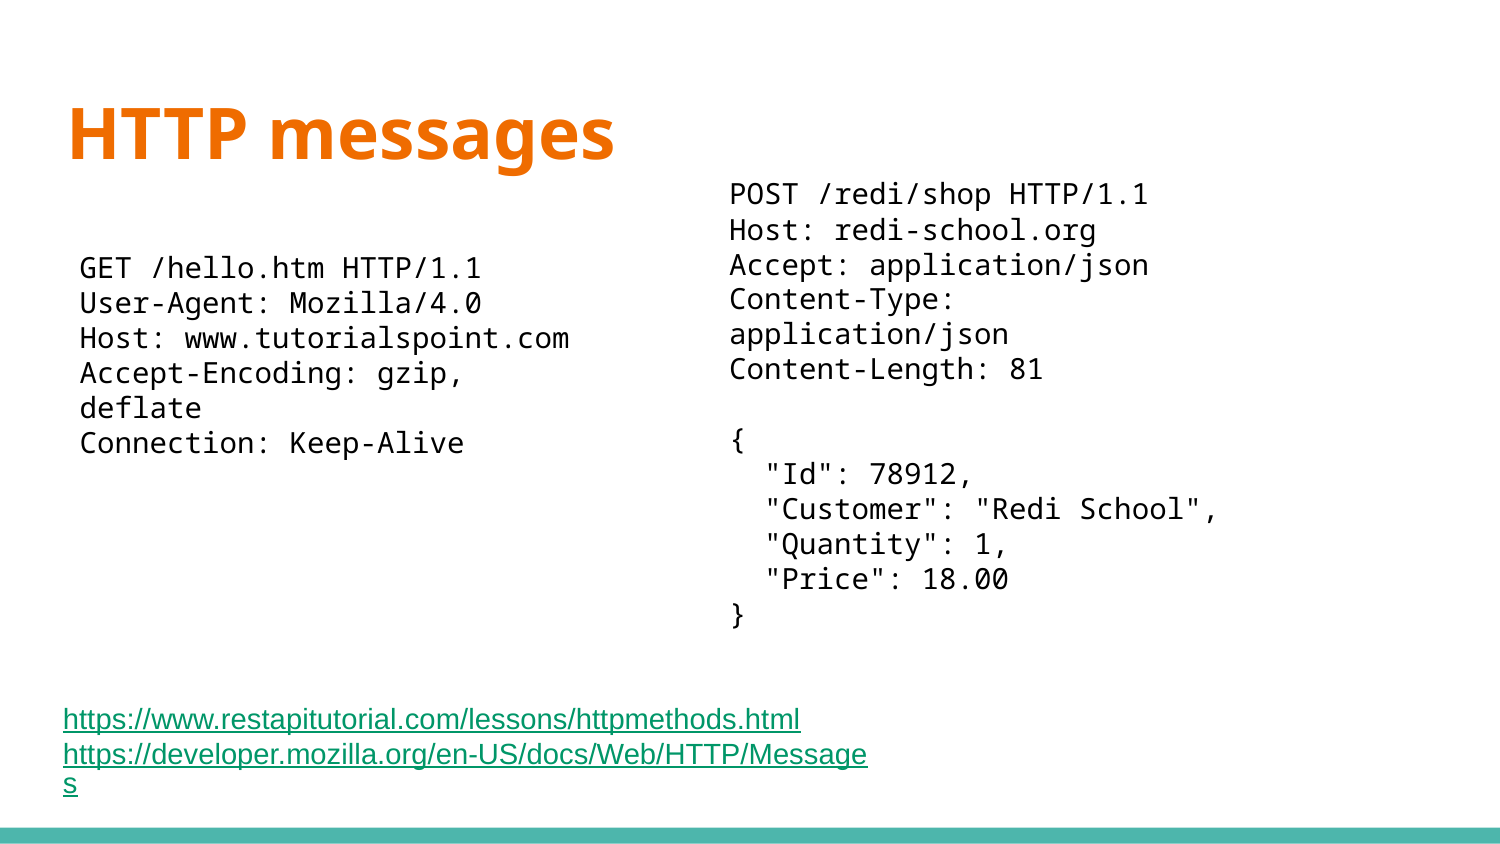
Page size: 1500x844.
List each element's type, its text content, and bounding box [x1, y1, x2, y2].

title HTTP messages [51, 72, 1449, 189]
text_box GET /hello.htm HTTP/1.1 User-Agent: Mozilla/4.0 Host: www.tutorialspoint.com Accept-Encoding: gzip, deflate Connection: Keep-Alive [64, 234, 610, 475]
text_box https://www.restapitutorial.com/lessons/httpmethods.html https://developer.mozilla.org/en-US/docs/Web/HTTP/Messages [48, 685, 897, 786]
text_box POST /redi/shop HTTP/1.1 Host: redi-school.org Accept: application/json Content-Type: application/json Content-Length: 81 { "Id": 78912, "Customer": "Redi School", "Quantity": 1, "Price": 18.00 } [714, 160, 1260, 681]
